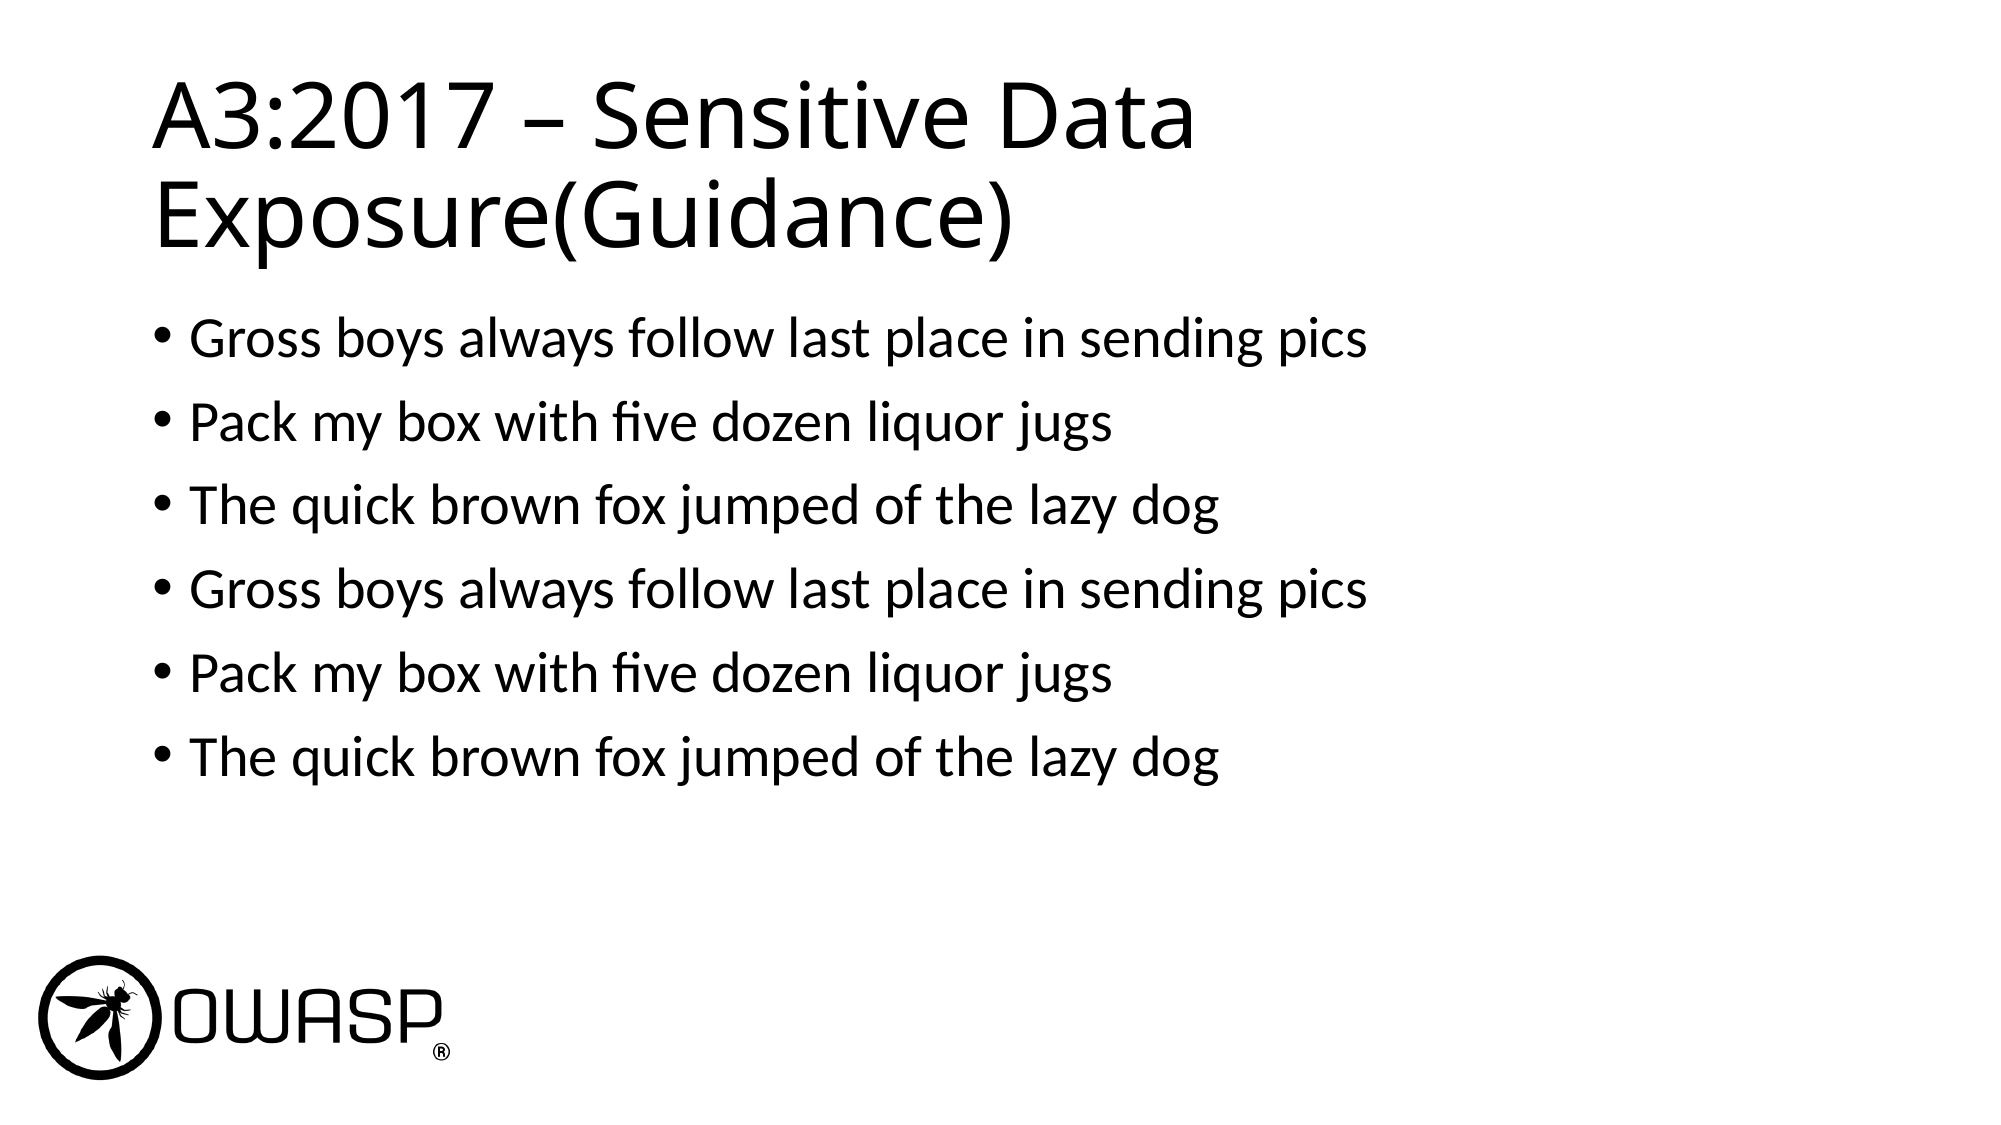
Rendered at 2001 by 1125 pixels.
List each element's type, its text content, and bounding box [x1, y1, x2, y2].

picture [15, 938, 470, 1097]
list Gross boys always follow last place in sending pics Pack my box with five dozen liquor jugs The quick brown fox jumped of the lazy dog Gross boys always follow last place in sending pics Pack my box with five dozen liquor jugs The quick brown fox jumped of the lazy dog [137, 299, 1863, 1014]
title A3:2017 – Sensitive Data Exposure(Guidance) [137, 59, 1863, 278]
